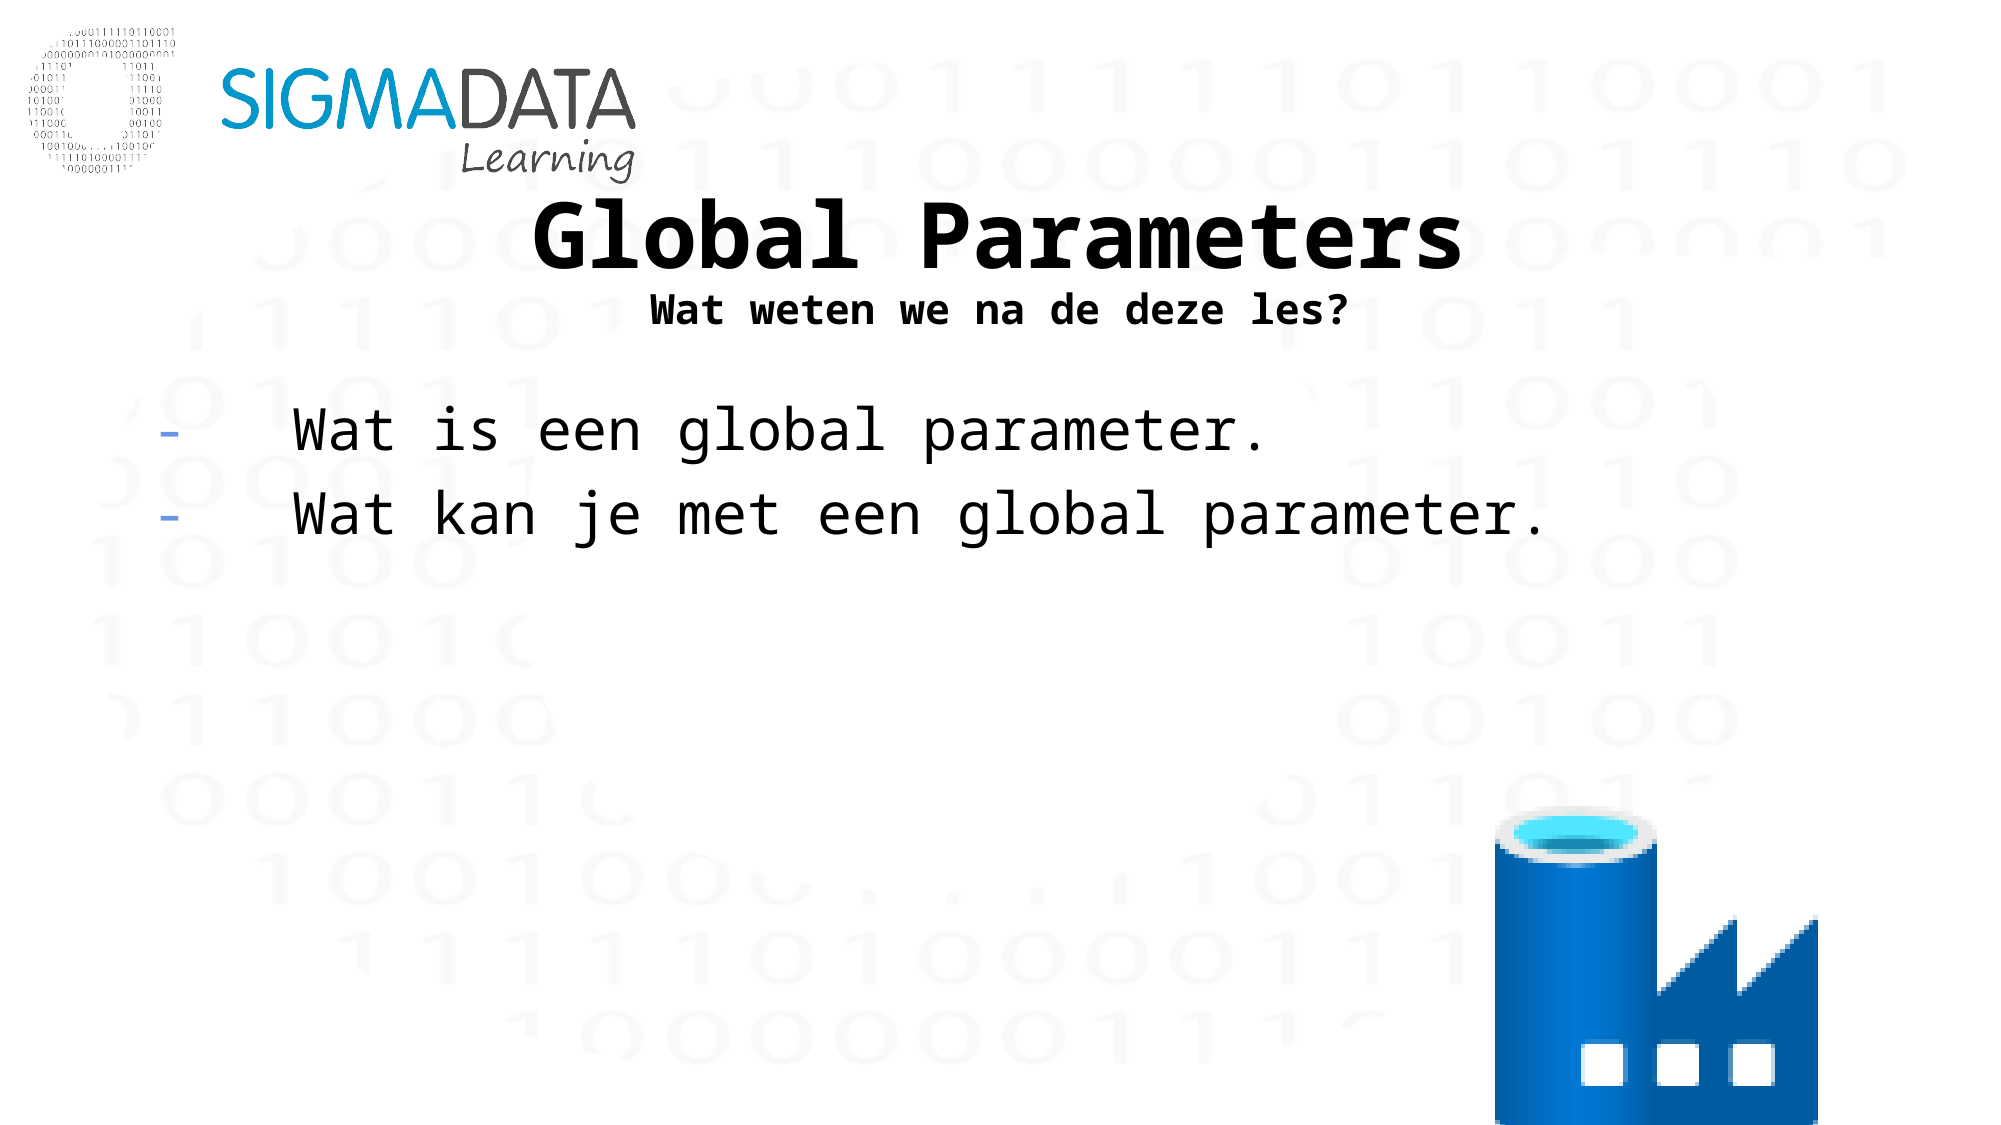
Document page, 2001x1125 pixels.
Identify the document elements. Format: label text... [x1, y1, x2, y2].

text_box - Wat is een global parameter. - Wat kan je met een global parameter. [137, 392, 1930, 1014]
picture [28, 28, 636, 184]
title Global Parameters Wat weten we na de deze les? [137, 152, 1863, 371]
picture [1486, 797, 1828, 1125]
